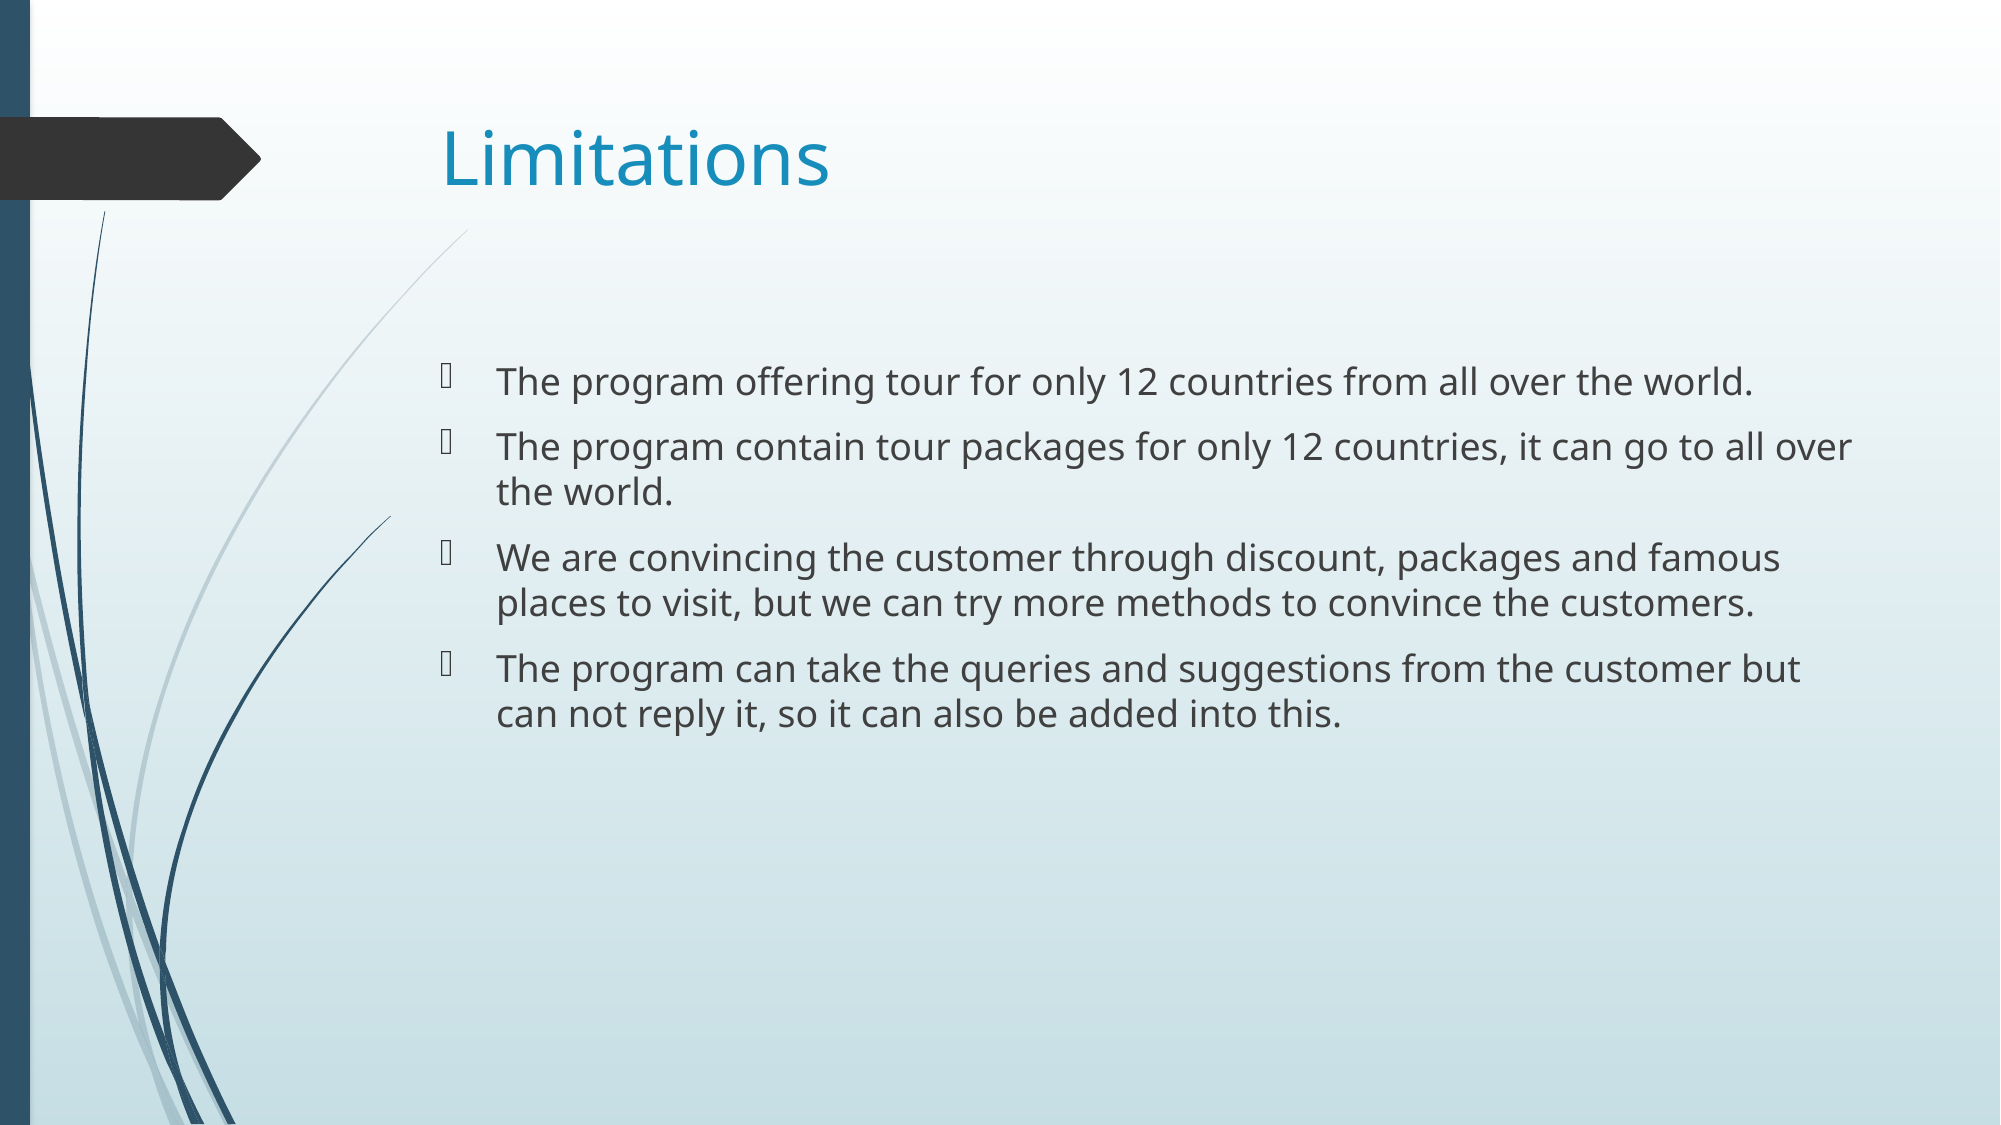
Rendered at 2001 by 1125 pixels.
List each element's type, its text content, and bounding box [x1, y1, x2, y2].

list The program offering tour for only 12 countries from all over the world. The program contain tour packages for only 12 countries, it can go to all over the world. We are convincing the customer through discount, packages and famous places to visit, but we can try more methods to convince the customers. The program can take the queries and suggestions from the customer but can not reply it, so it can also be added into this. [424, 350, 1888, 970]
title Limitations [425, 102, 1888, 236]
